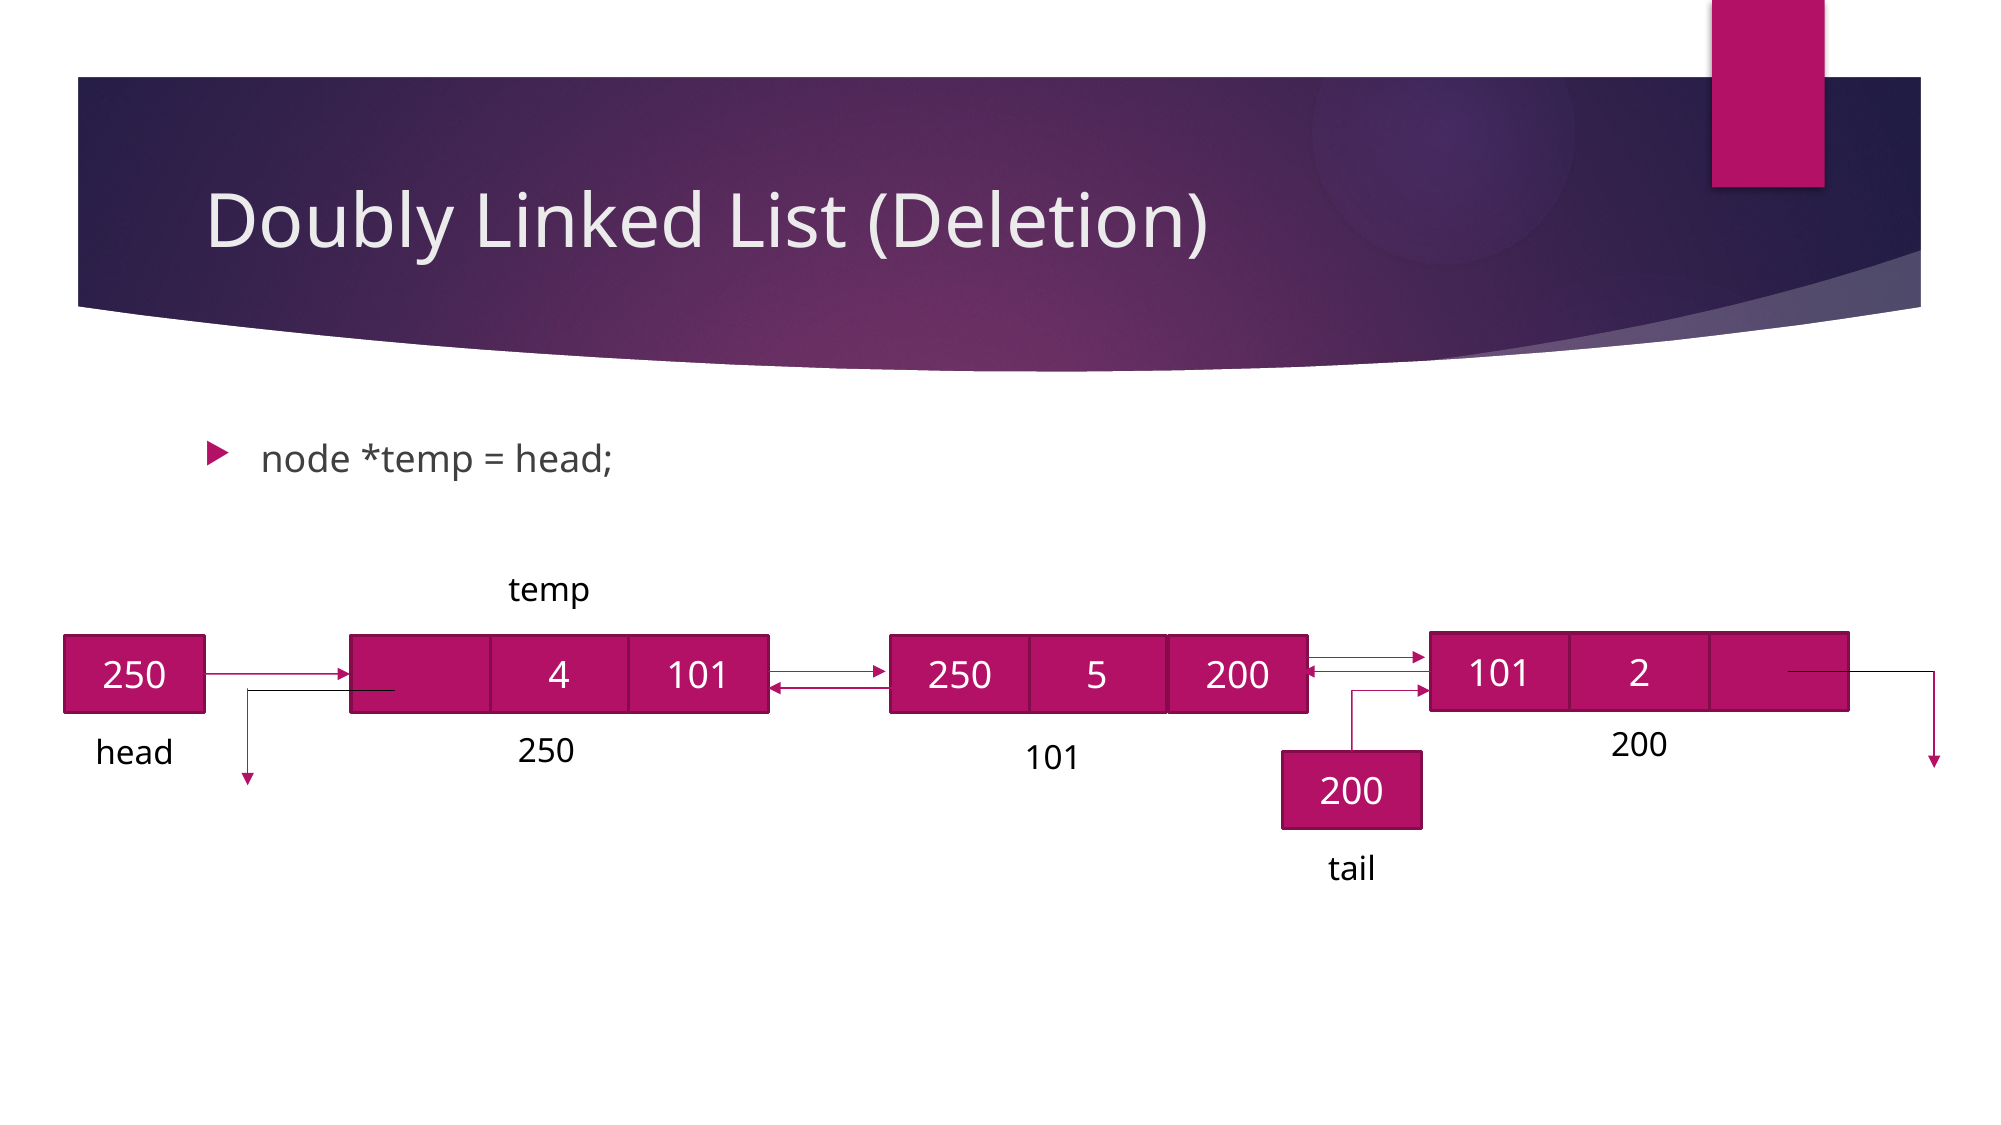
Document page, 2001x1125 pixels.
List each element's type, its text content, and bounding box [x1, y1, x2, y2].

text_box [1708, 631, 1850, 712]
text_box 200 [1281, 750, 1423, 830]
title Doubly Linked List (Deletion) [189, 159, 1627, 276]
text_box [349, 634, 492, 714]
list node *temp = head; [189, 427, 1638, 687]
text_box temp [478, 567, 621, 608]
text_box tail [1281, 847, 1423, 888]
text_box 200 [1167, 634, 1309, 714]
text_box 4 [492, 634, 627, 714]
text_box 2 [1571, 631, 1708, 712]
text_box 101 [627, 634, 770, 714]
list node *temp = head; [189, 680, 1638, 988]
text_box 101 [1429, 631, 1571, 712]
text_box 101 [982, 736, 1124, 777]
text_box 250 [889, 634, 1031, 714]
text_box 200 [1568, 723, 1711, 764]
text_box 5 [1031, 634, 1167, 714]
text_box 250 [63, 634, 206, 714]
text_box head [63, 731, 206, 772]
text_box 250 [475, 729, 618, 770]
